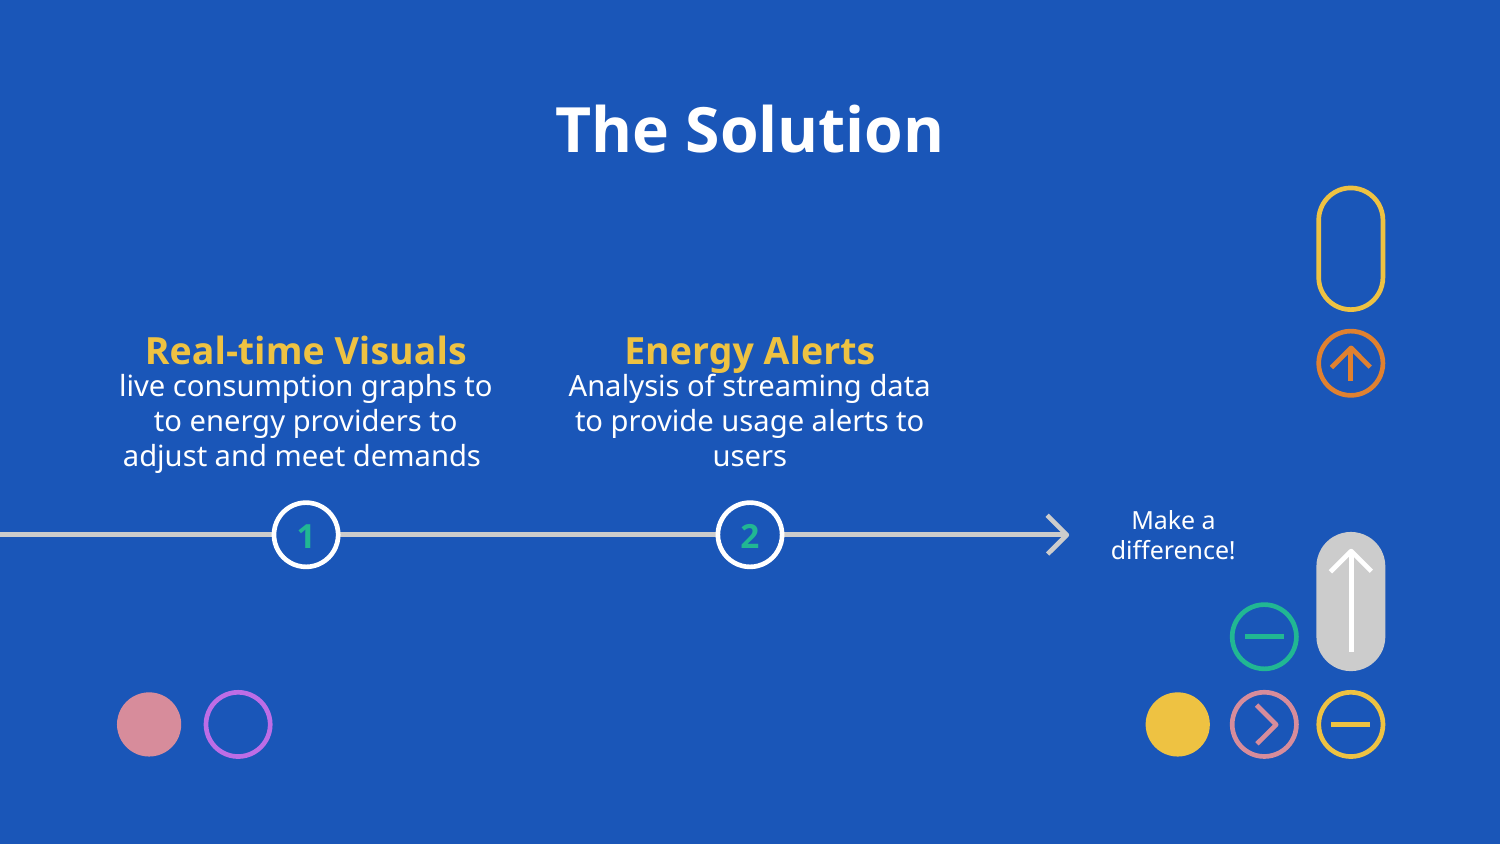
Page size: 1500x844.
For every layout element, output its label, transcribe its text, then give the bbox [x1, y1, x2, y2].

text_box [1318, 330, 1384, 396]
text_box 2 [717, 544, 783, 564]
text_box Make a difference! [1100, 494, 1247, 575]
text_box 2 [717, 505, 783, 534]
text_box live consumption graphs to to energy providers to adjust and meet demands [116, 379, 496, 460]
text_box Analysis of streaming data to provide usage alerts to users [560, 379, 939, 460]
text_box [1318, 187, 1383, 310]
text_box 1 [273, 544, 339, 564]
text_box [1231, 691, 1297, 757]
text_box [116, 692, 182, 757]
text_box [1145, 692, 1210, 757]
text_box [1283, 569, 1419, 634]
text_box [1047, 544, 1058, 555]
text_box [1231, 604, 1297, 670]
text_box Energy Alerts [560, 320, 939, 379]
text_box Real-time Visuals [116, 320, 496, 379]
title The Solution [116, 88, 1383, 167]
text_box [205, 692, 271, 757]
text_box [1318, 691, 1384, 757]
text_box [1047, 515, 1066, 534]
text_box 1 [273, 505, 339, 534]
